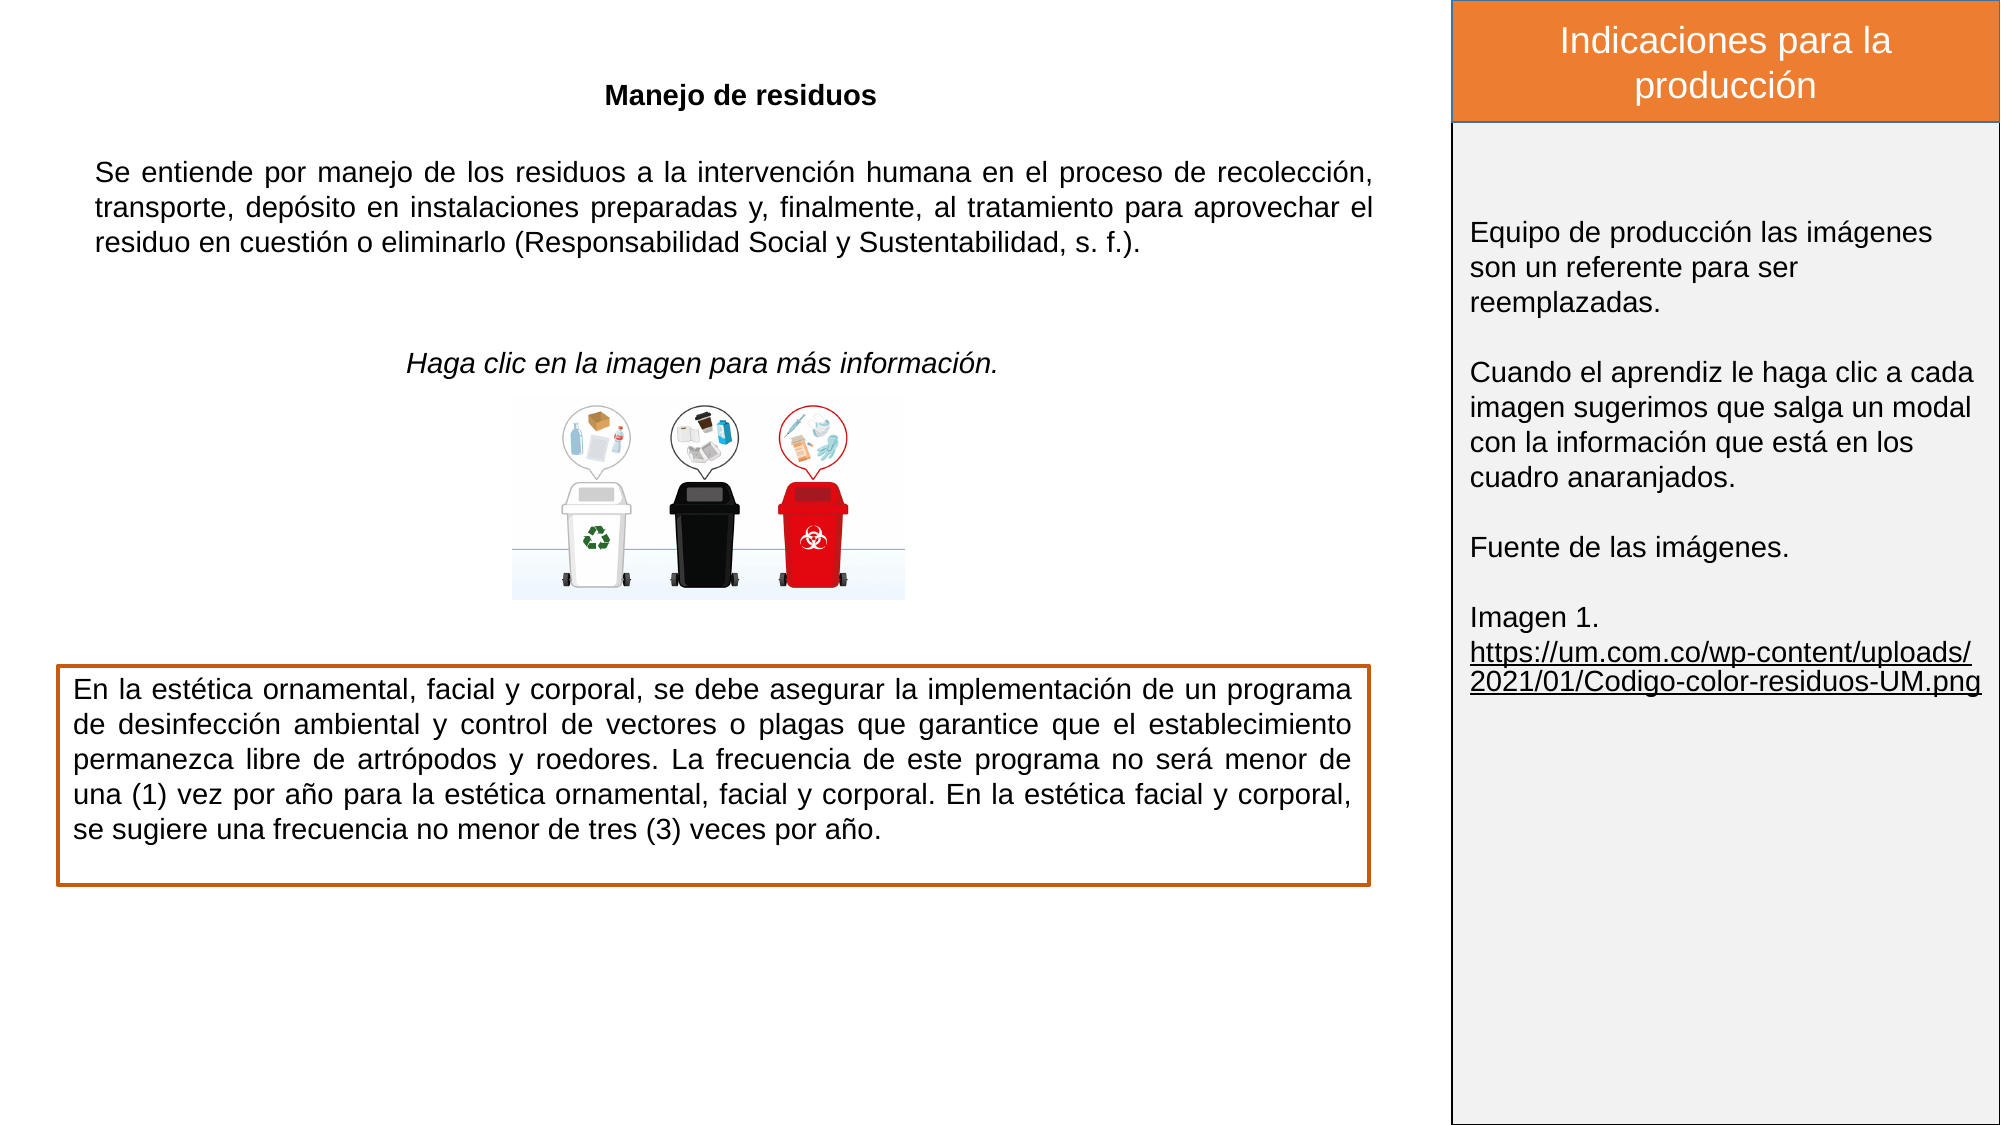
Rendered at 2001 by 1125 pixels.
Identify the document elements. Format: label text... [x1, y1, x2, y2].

picture [512, 397, 906, 601]
text_box En la estética ornamental, facial y corporal, se debe asegurar la implementación de un programa de desinfección ambiental y control de vectores o plagas que garantice que el establecimiento permanezca libre de artrópodos y roedores. La frecuencia de este programa no será menor de una (1) vez por año para la estética ornamental, facial y corporal. En la estética facial y corporal, se sugiere una frecuencia no menor de tres (3) veces por año. [58, 665, 1369, 885]
text_box Manejo de residuos [512, 68, 978, 119]
text_box Haga clic en la imagen para más información. [391, 336, 1100, 387]
text_box Indicaciones para la producción [1451, 0, 2000, 122]
text_box [1451, 122, 2000, 1125]
text_box Equipo de producción las imágenes son un referente para ser reemplazadas. Cuando el aprendiz le haga clic a cada imagen sugerimos que salga un modal con la información que está en los cuadro anaranjados. Fuente de las imágenes. Imagen 1. https://um.com.co/wp-content/uploads/2021/01/Codigo-color-residuos-UM.png [1454, 206, 2000, 1125]
text_box Se entiende por manejo de los residuos a la intervención humana en el proceso de recolección, transporte, depósito en instalaciones preparadas y, finalmente, al tratamiento para aprovechar el residuo en cuestión o eliminarlo (Responsabilidad Social y Sustentabilidad, s. f.). [79, 145, 1391, 266]
